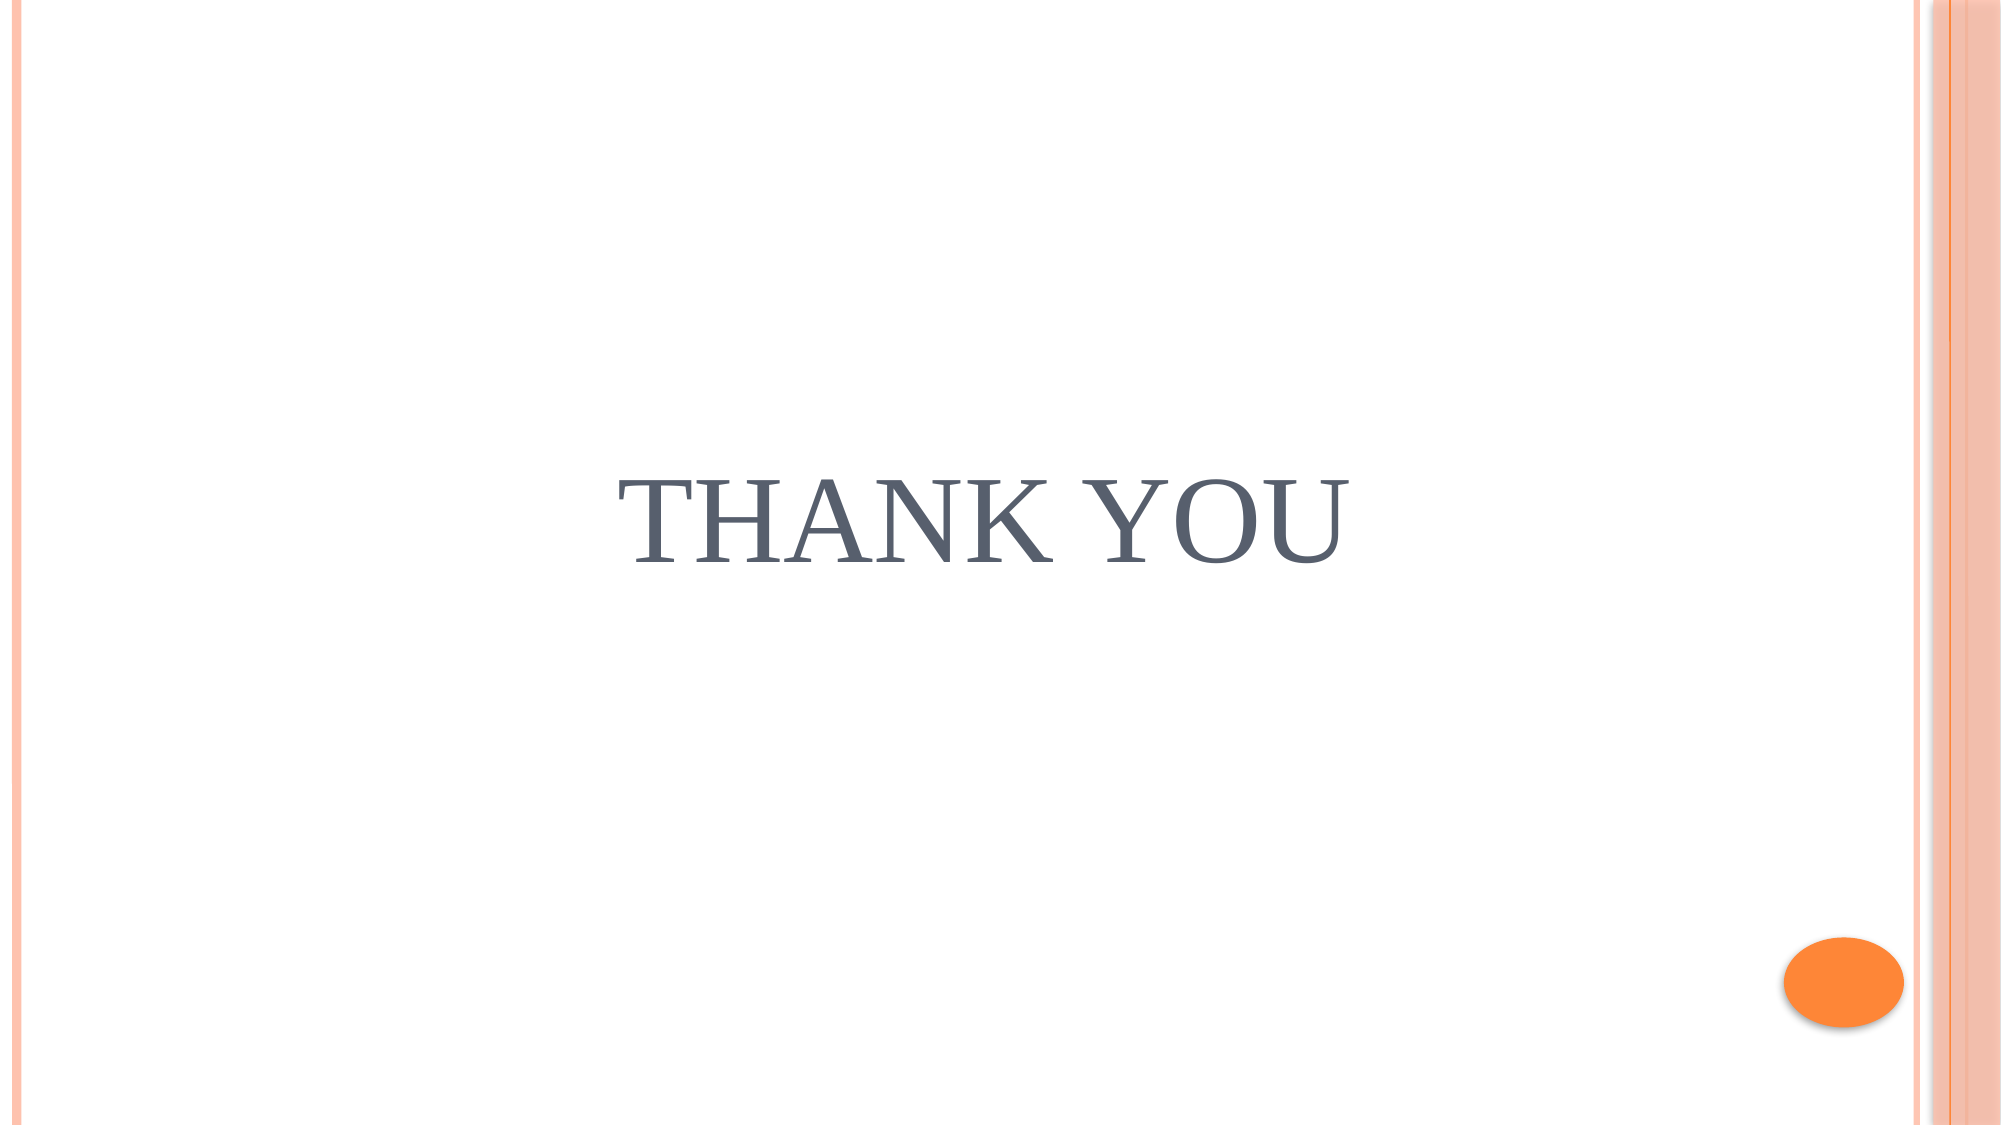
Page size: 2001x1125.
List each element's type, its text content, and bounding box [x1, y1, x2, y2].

title Thank You [178, 30, 1822, 596]
